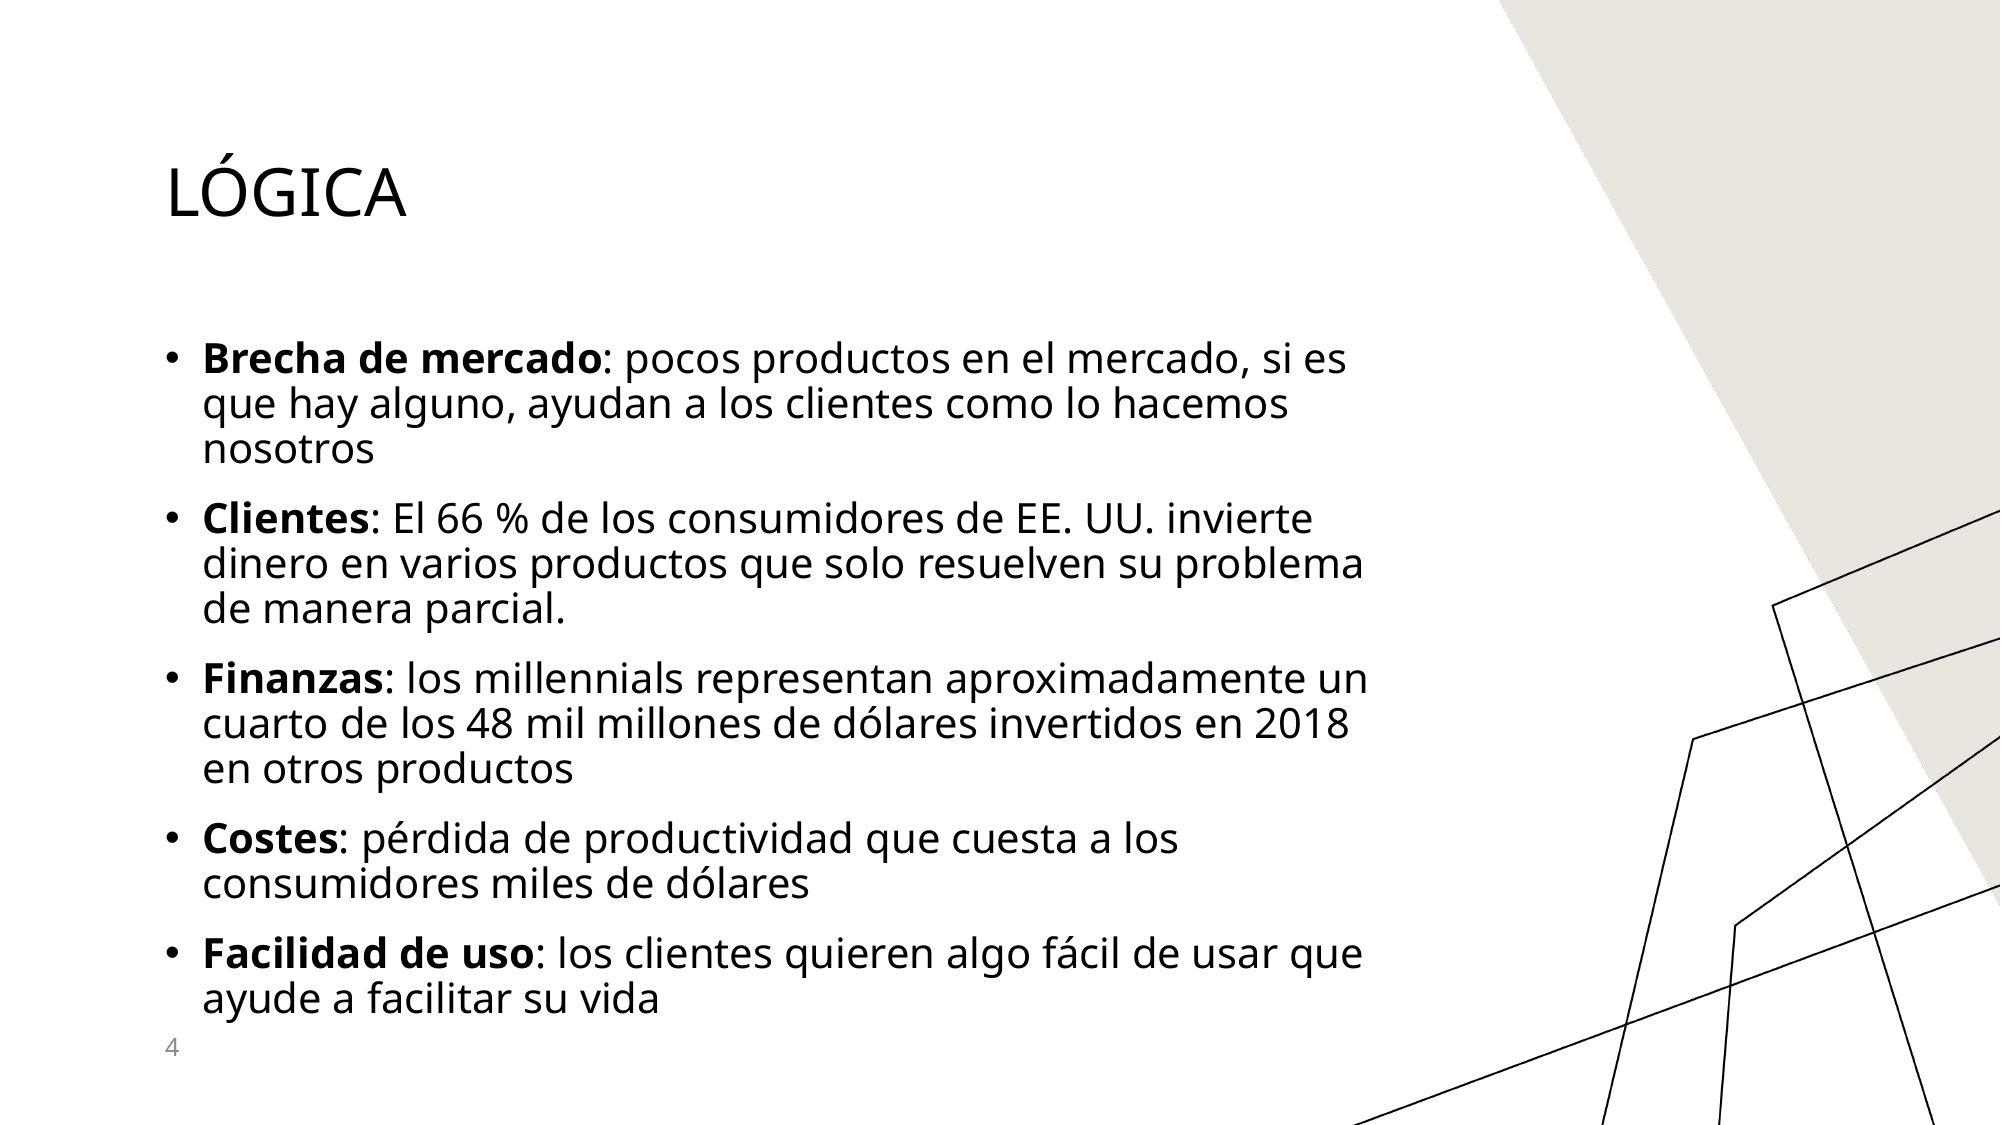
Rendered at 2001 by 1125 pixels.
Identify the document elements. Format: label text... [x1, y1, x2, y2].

slide_number 4 [150, 1024, 254, 1074]
title Lógica [150, 59, 1344, 329]
list Brecha de mercado: pocos productos en el mercado, si es que hay alguno, ayudan a los clientes como lo hacemos nosotros Clientes: El 66 % de los consumidores de EE. UU. invierte dinero en varios productos que solo resuelven su problema de manera parcial. Finanzas: los millennials representan aproximadamente un cuarto de los 48 mil millones de dólares invertidos en 2018 en otros productos Costes: pérdida de productividad que cuesta a los consumidores miles de dólares Facilidad de uso: los clientes quieren algo fácil de usar que ayude a facilitar su vida [150, 329, 1385, 1012]
picture [1281, 0, 2000, 1125]
